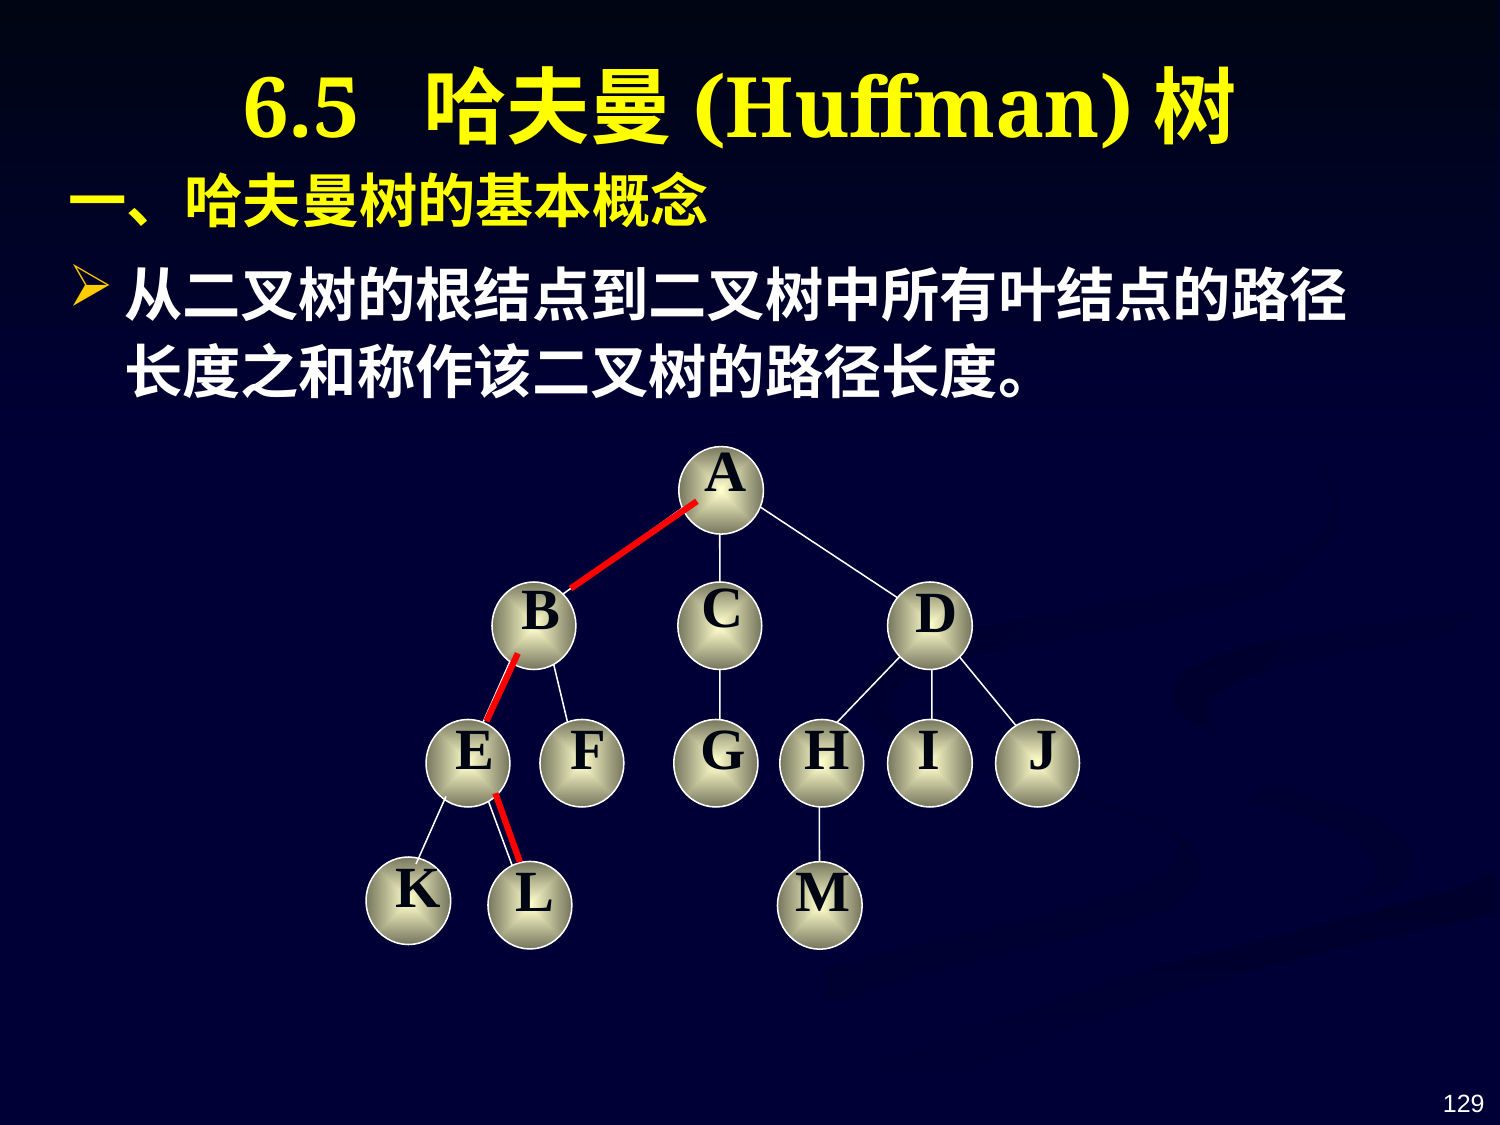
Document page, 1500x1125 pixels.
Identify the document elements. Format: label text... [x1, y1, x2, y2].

list 一、哈夫曼树的基本概念 从二叉树的根结点到二叉树中所有叶结点的路径长度之和称作该二叉树的路径长度。 [53, 156, 1404, 865]
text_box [300, 432, 1209, 965]
slide_number 129 [1149, 1046, 1500, 1125]
title 6.5 哈夫曼(Huffman)树 [64, 23, 1415, 185]
